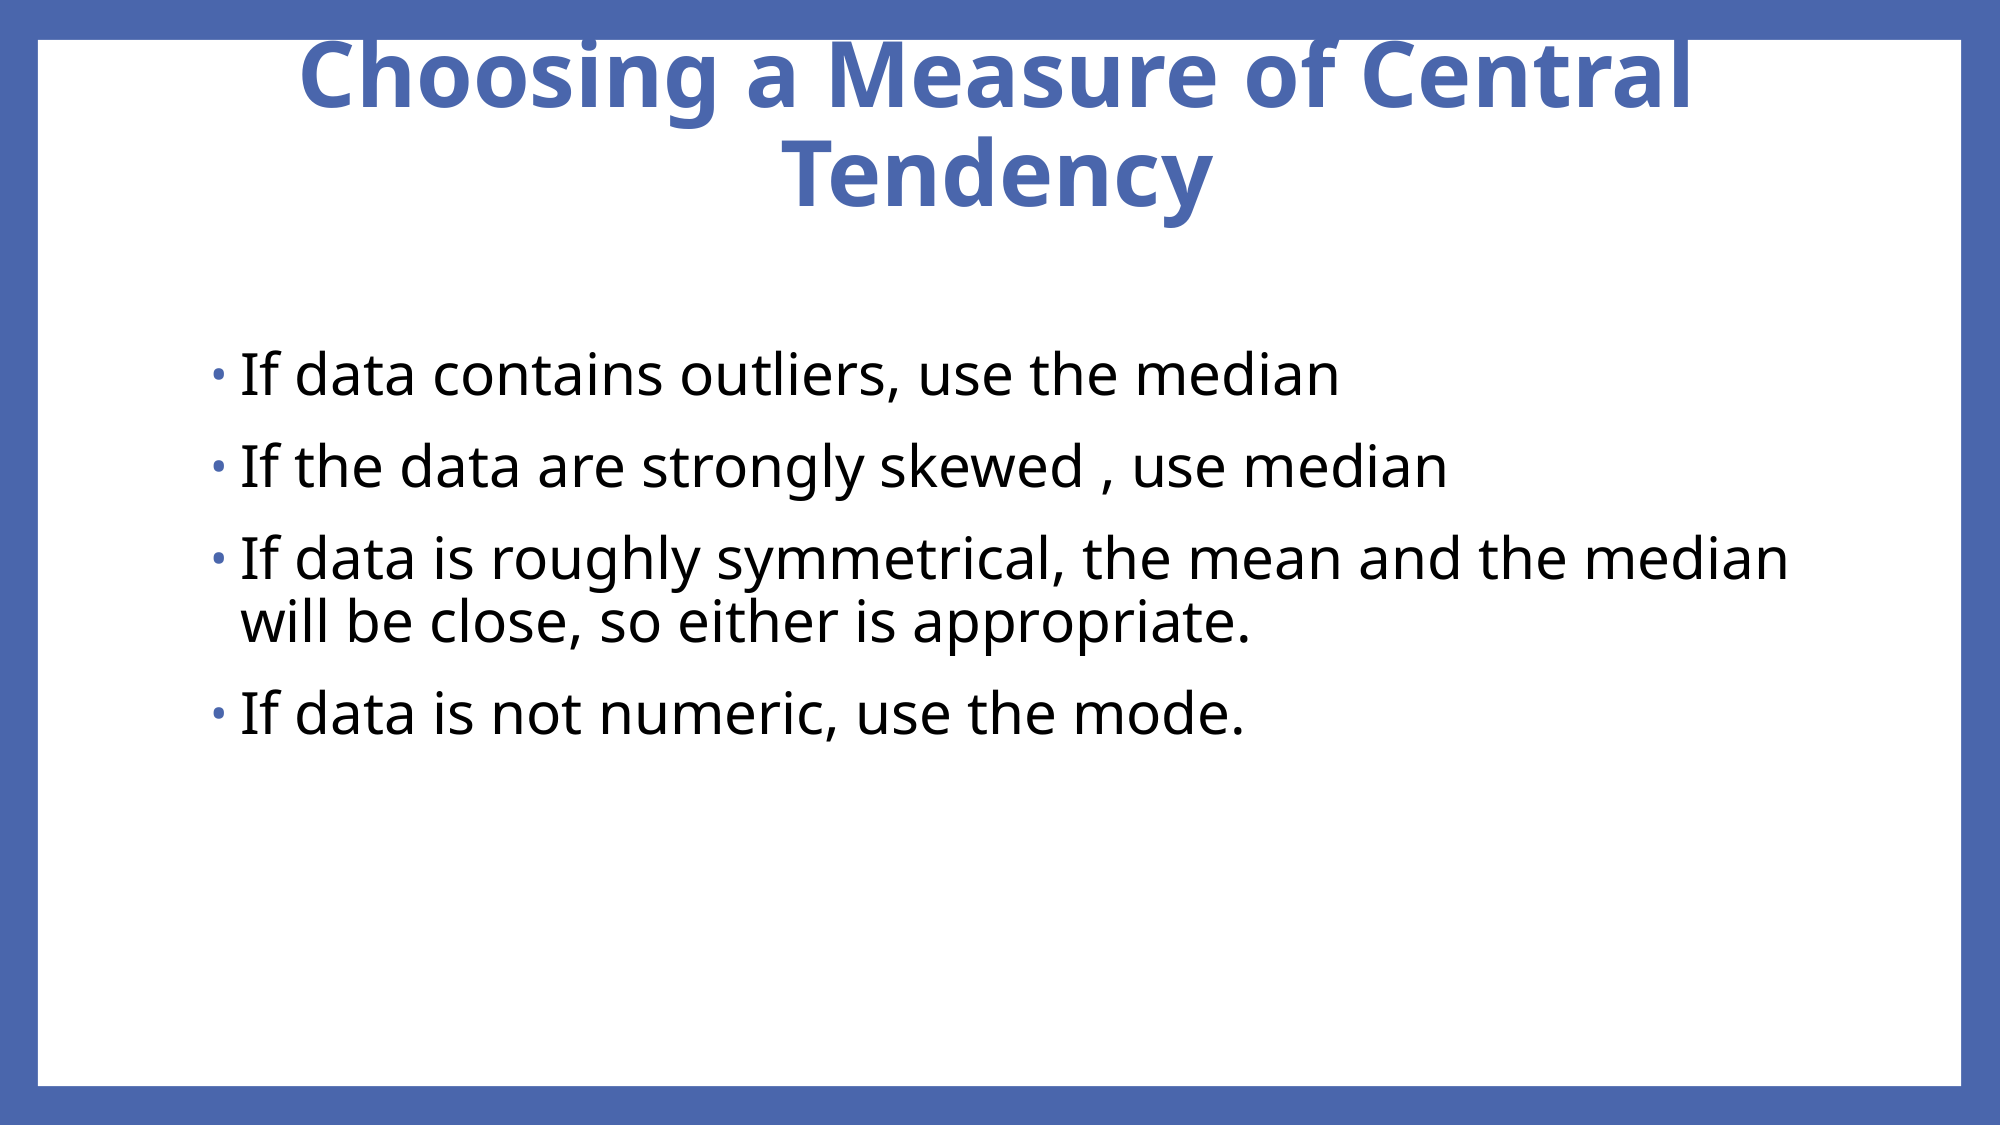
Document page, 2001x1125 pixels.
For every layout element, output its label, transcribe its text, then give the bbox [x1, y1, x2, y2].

title Choosing a Measure of Central Tendency [187, 16, 1808, 239]
list If data contains outliers, use the median If the data are strongly skewed , use median If data is roughly symmetrical, the mean and the median will be close, so either is appropriate. If data is not numeric, use the mode. [187, 337, 1808, 1000]
